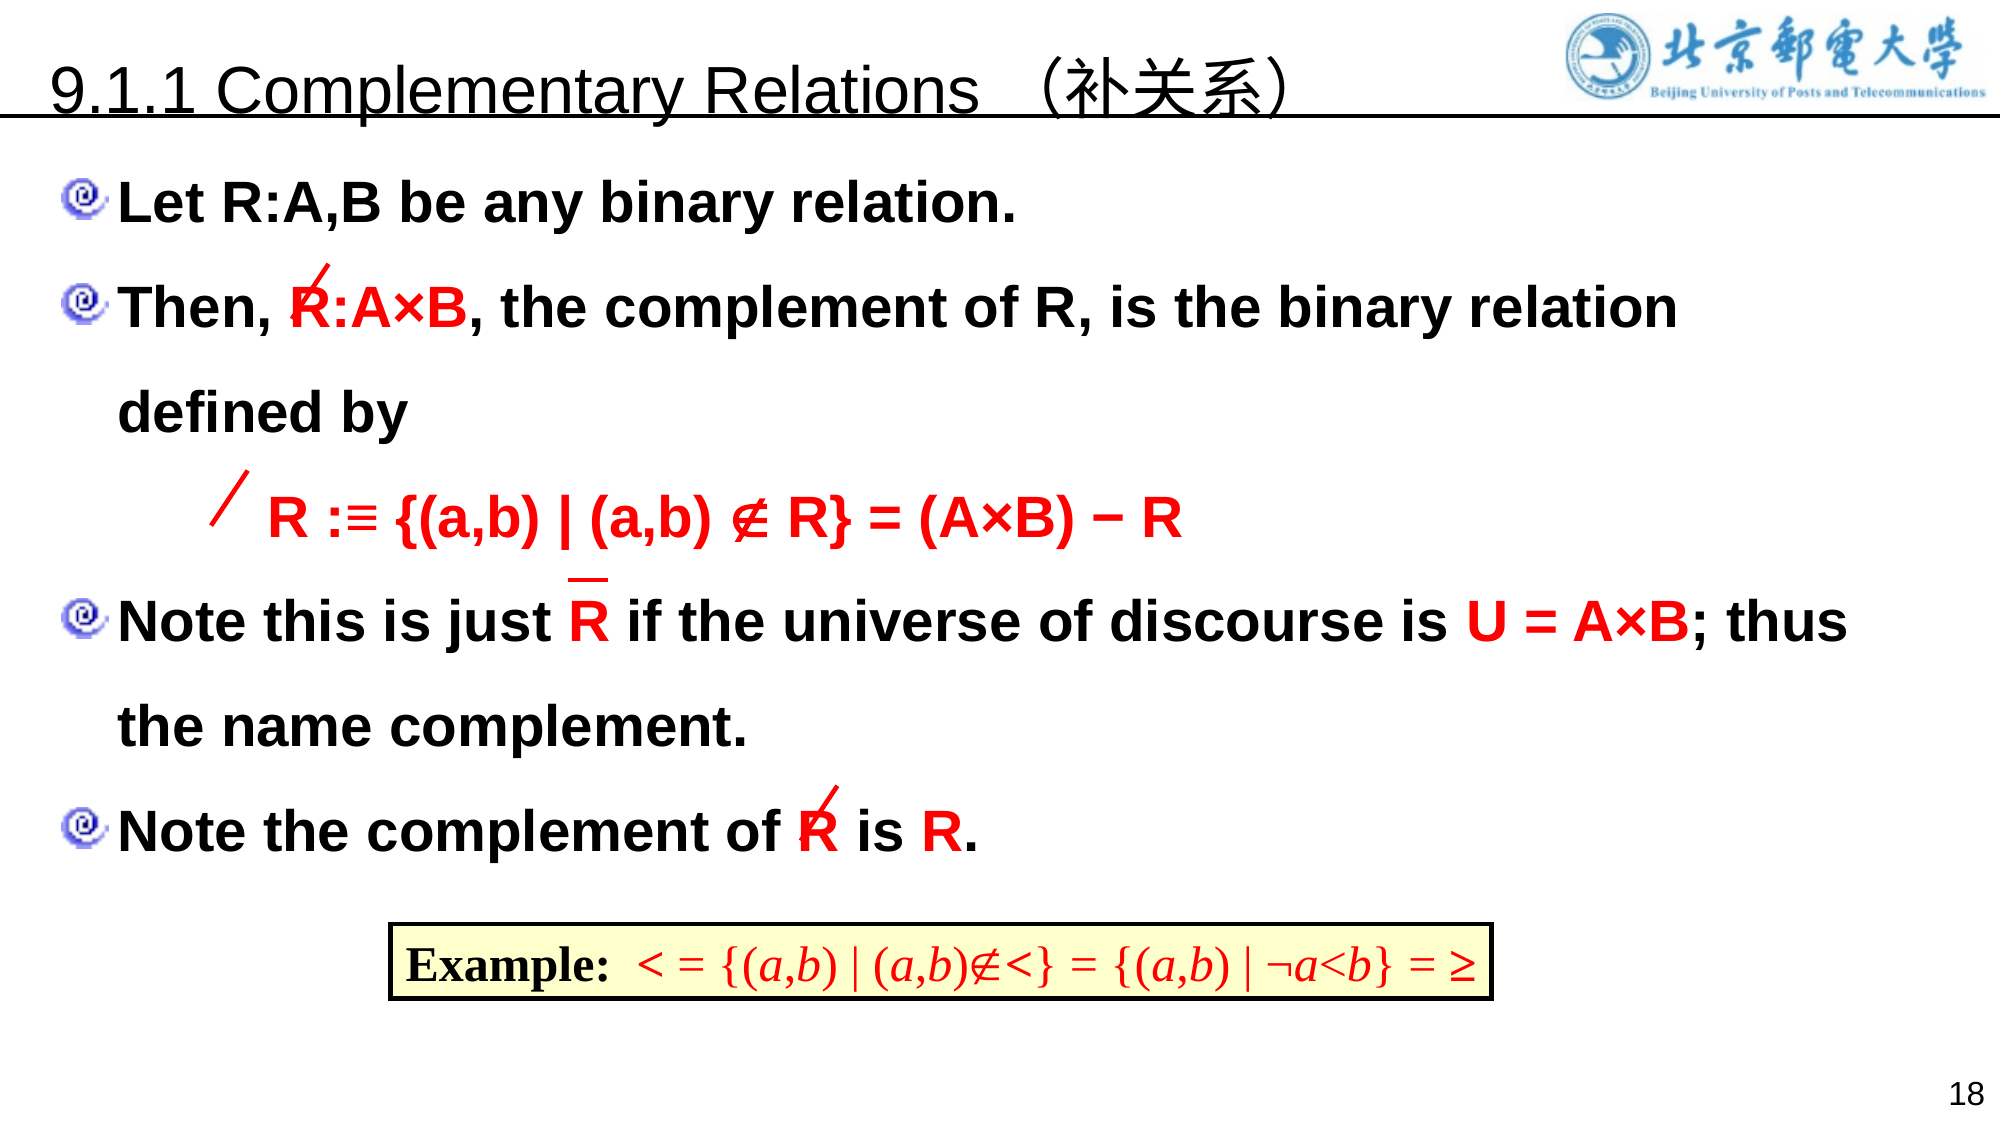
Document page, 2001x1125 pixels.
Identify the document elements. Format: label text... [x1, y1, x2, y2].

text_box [210, 470, 248, 526]
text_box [291, 263, 329, 320]
picture [61, 283, 109, 325]
text_box Let R:A,B be any binary relation. Then, R:A×B, the complement of R, is the binary relation defined by R :≡ {(a,b) | (a,b)  R} = (A×B) − R Note this is just R if the universe of discourse is U = A×B; thus the name complement. Note the complement of R is R. [46, 121, 1918, 1089]
text_box 9.1.1 Complementary Relations（补关系） [34, 0, 1849, 135]
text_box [800, 785, 838, 841]
picture [61, 598, 109, 639]
picture [61, 807, 109, 849]
text_box Example: < = {(a,b) | (a,b)<} = {(a,b) | ¬a<b} = ≥ [390, 923, 1492, 999]
picture [61, 178, 109, 220]
picture [1849, 13, 1988, 101]
